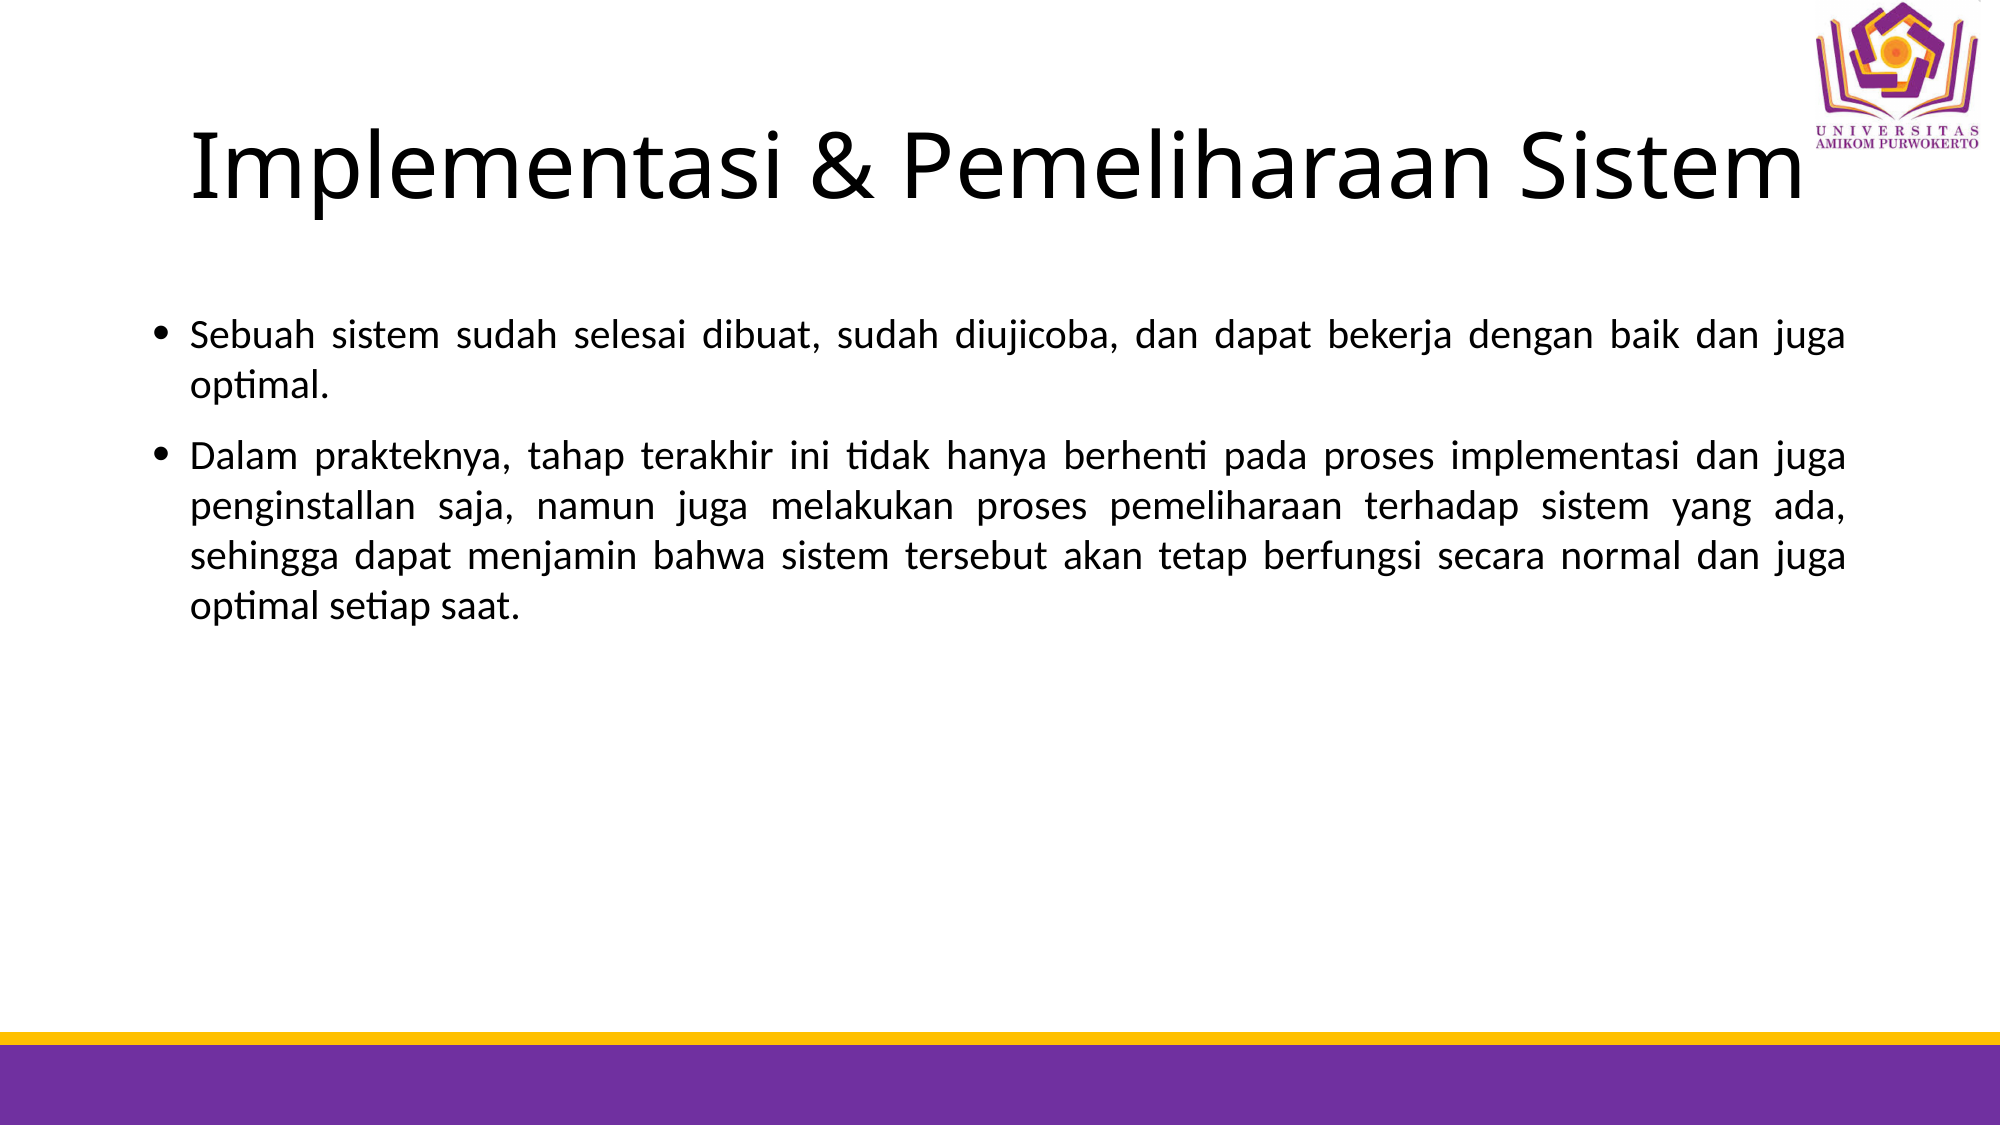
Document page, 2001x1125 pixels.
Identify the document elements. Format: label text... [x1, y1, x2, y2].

title Implementasi & Pemeliharaan Sistem [137, 59, 1863, 278]
list Sebuah sistem sudah selesai dibuat, sudah diujicoba, dan dapat bekerja dengan baik dan juga optimal. Dalam prakteknya, tahap terakhir ini tidak hanya berhenti pada proses implementasi dan juga penginstallan saja, namun juga melakukan proses pemeliharaan terhadap sistem yang ada, sehingga dapat menjamin bahwa sistem tersebut akan tetap berfungsi secara normal dan juga optimal setiap saat. [137, 299, 1863, 1014]
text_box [0, 1038, 2000, 1125]
picture [1815, 0, 1981, 150]
